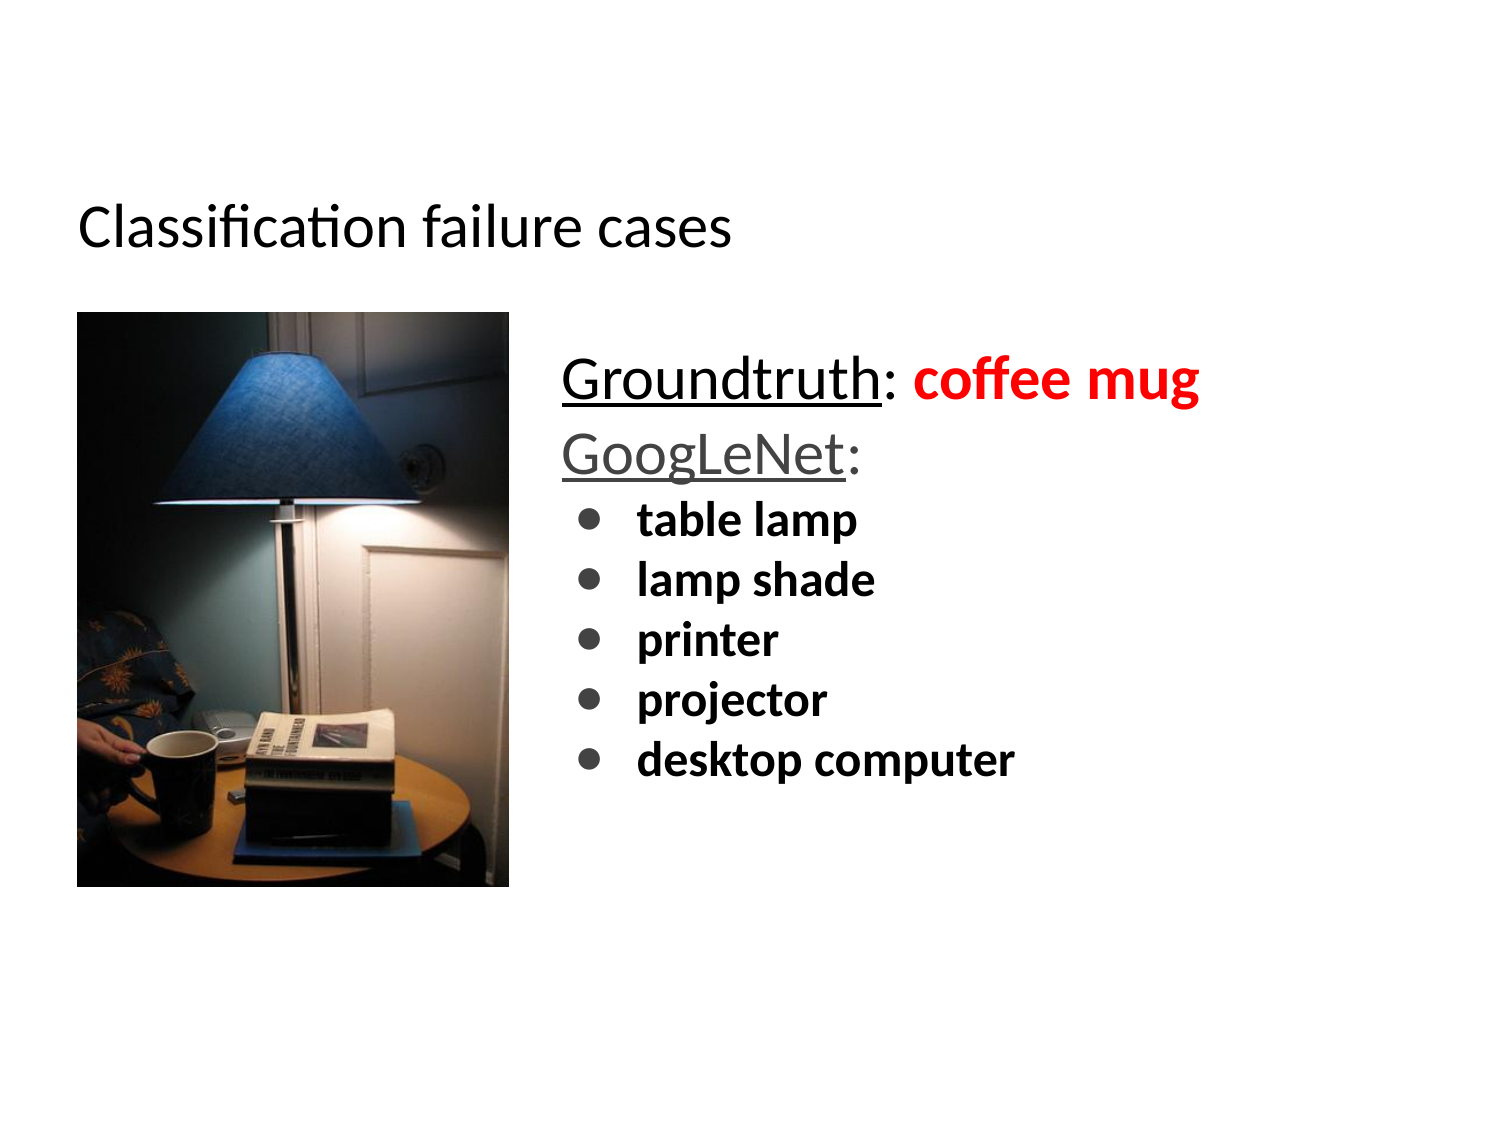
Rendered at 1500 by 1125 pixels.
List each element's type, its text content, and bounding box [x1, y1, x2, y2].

text_box Classification failure cases [63, 169, 1042, 275]
text_box Groundtruth: coffee mug GoogLeNet: table lamp lamp shade printer projector desktop computer [546, 321, 1335, 952]
picture [77, 312, 509, 887]
